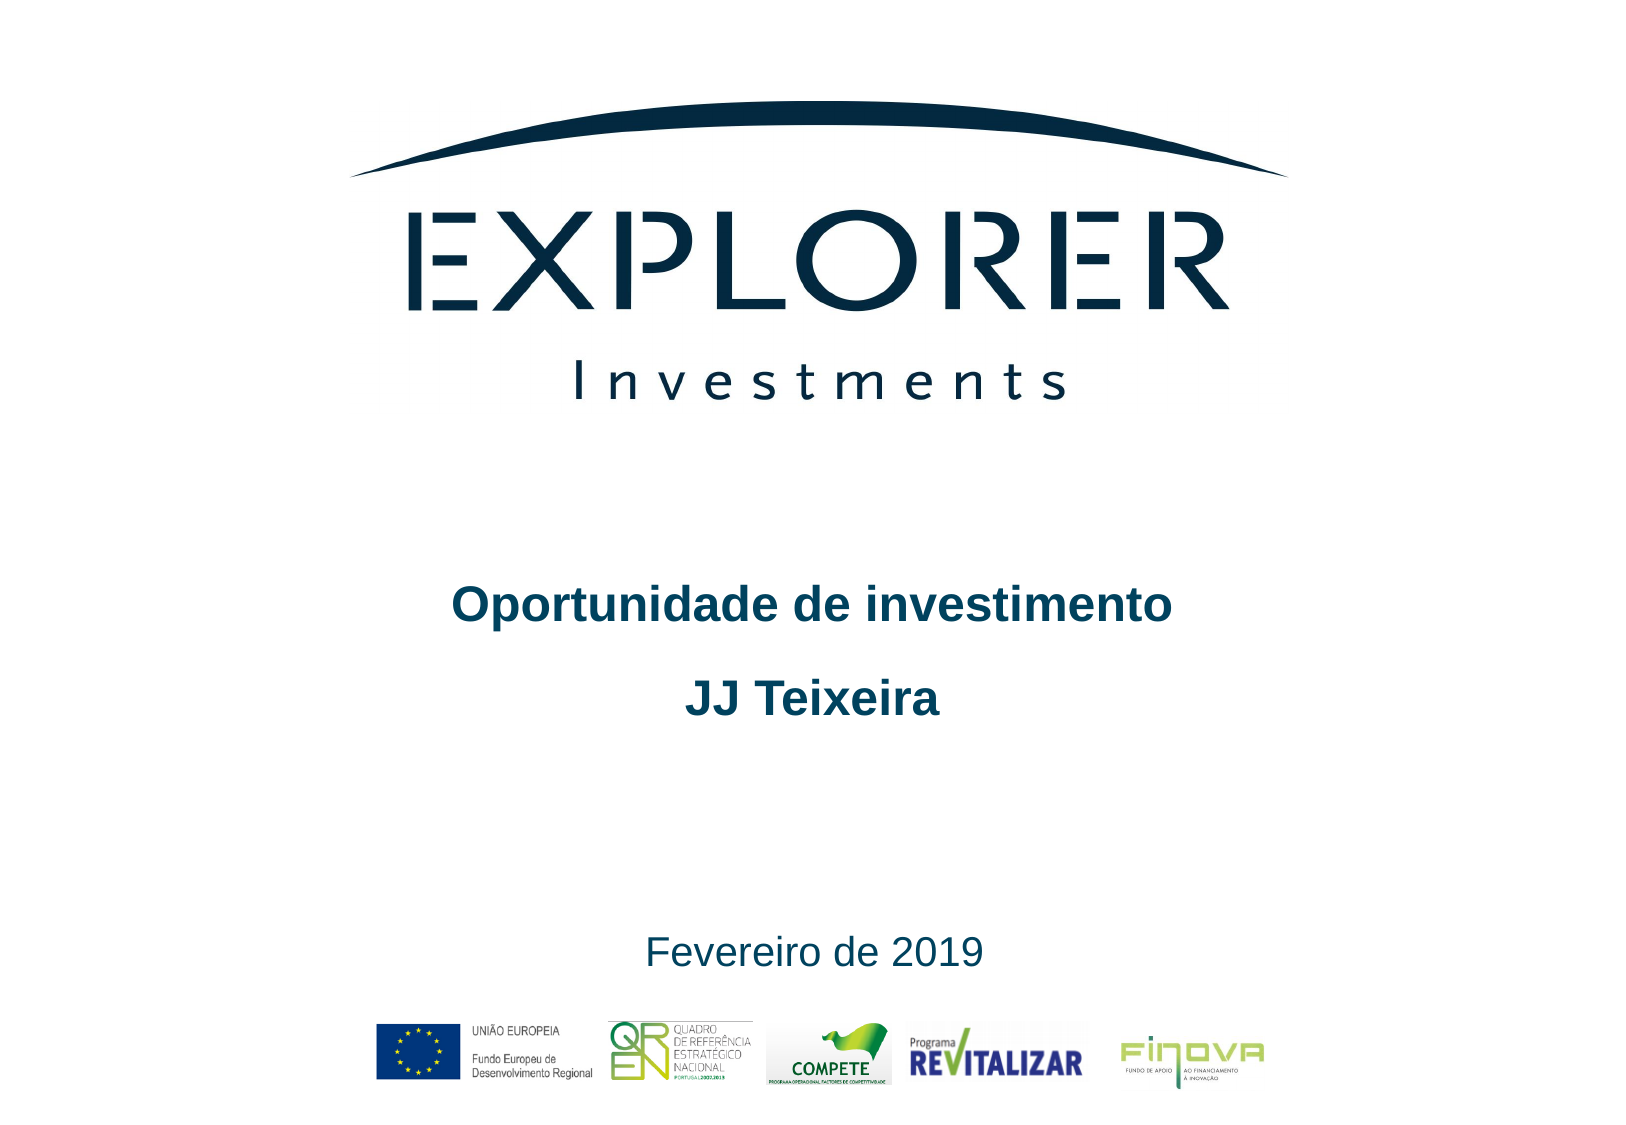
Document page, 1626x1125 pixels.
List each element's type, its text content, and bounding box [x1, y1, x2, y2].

list Oportunidade de investimento JJ Teixeira [172, 562, 1453, 634]
picture [374, 1021, 595, 1082]
list Fevereiro de 2019 [530, 916, 1099, 1000]
picture [905, 1021, 1090, 1084]
picture [349, 101, 1289, 414]
picture [1121, 1036, 1265, 1091]
picture [608, 1021, 753, 1083]
picture [766, 1021, 892, 1085]
